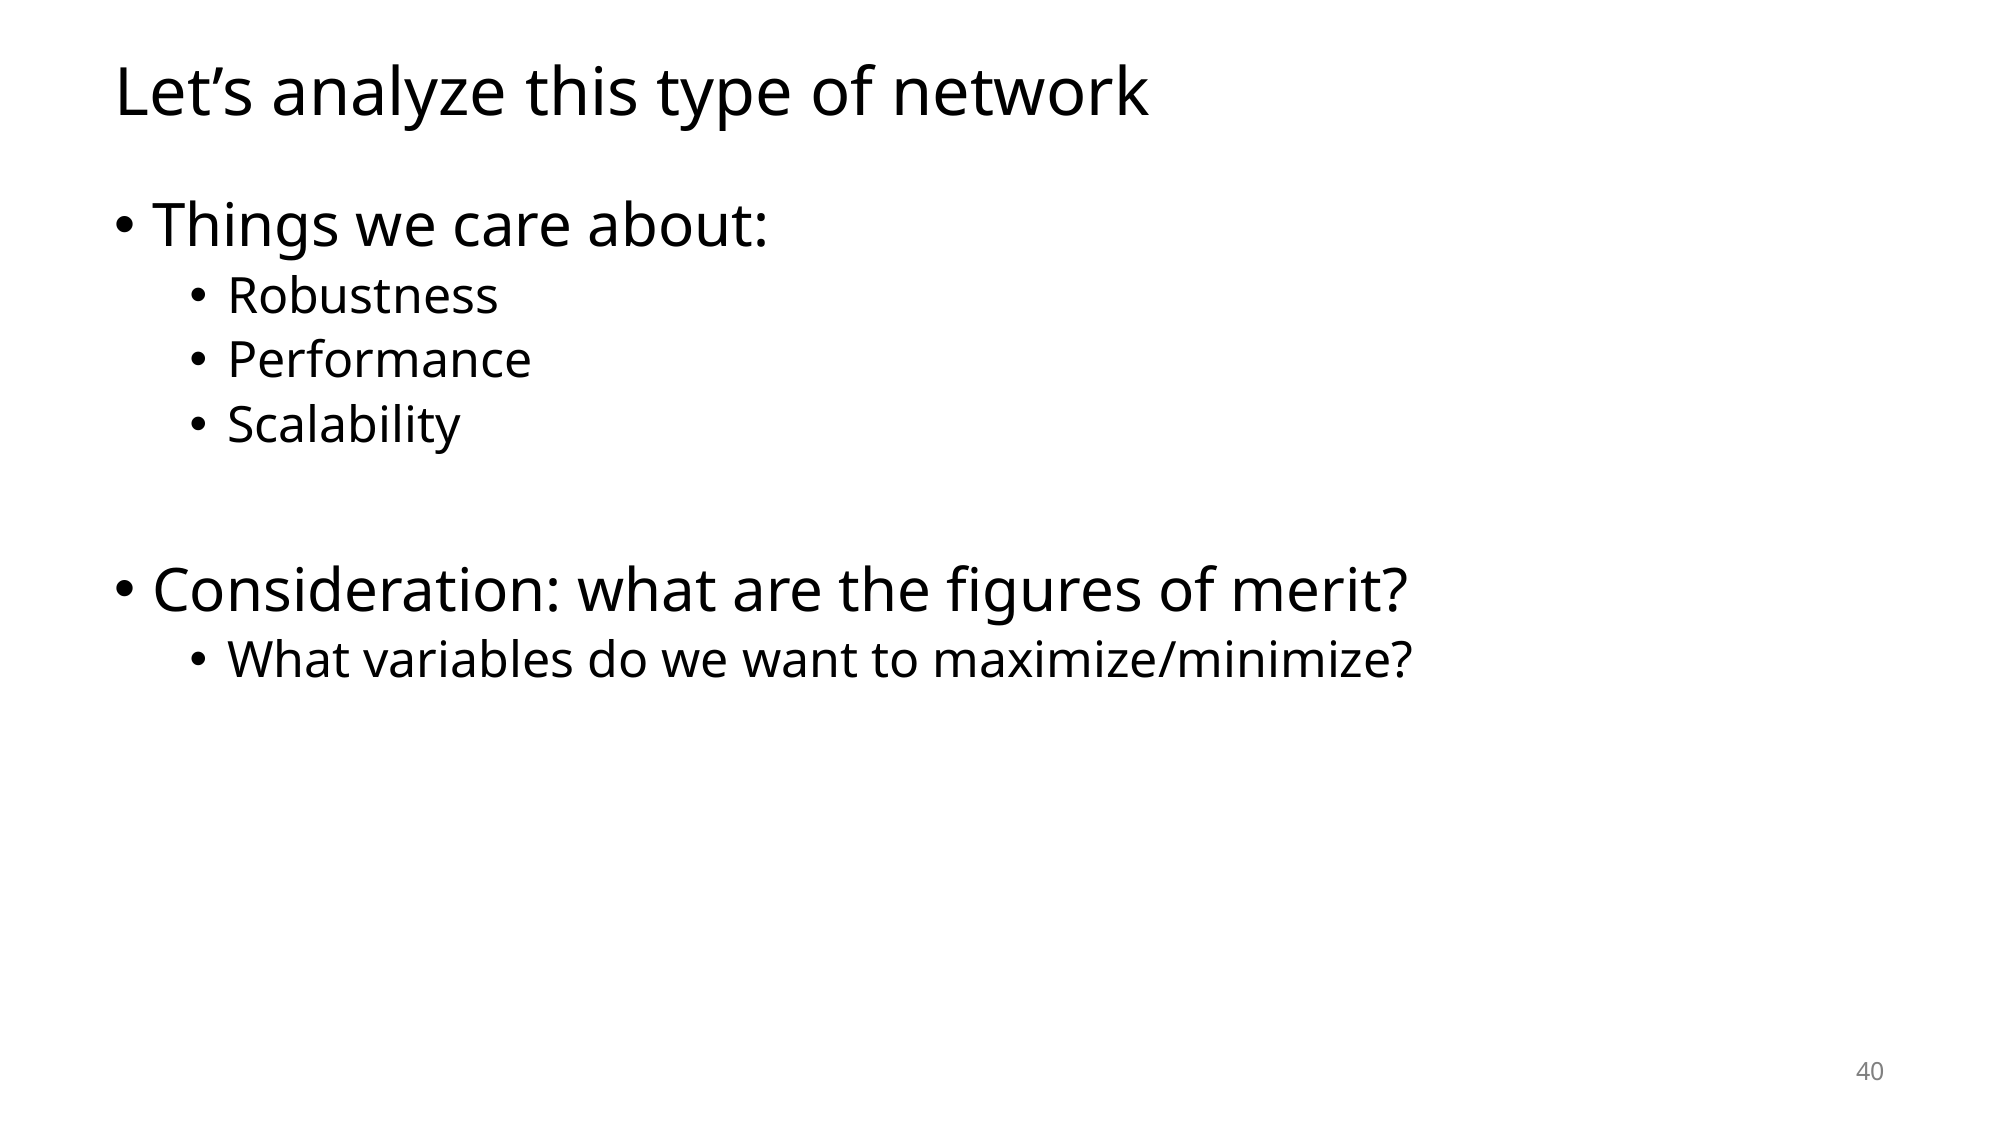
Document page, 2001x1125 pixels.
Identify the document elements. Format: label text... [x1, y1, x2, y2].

list Things we care about: Robustness Performance Scalability Consideration: what are the figures of merit? What variables do we want to maximize/minimize? [99, 187, 1900, 1013]
title Let’s analyze this type of network [99, 37, 1900, 150]
slide_number 40 [1749, 1042, 1900, 1103]
